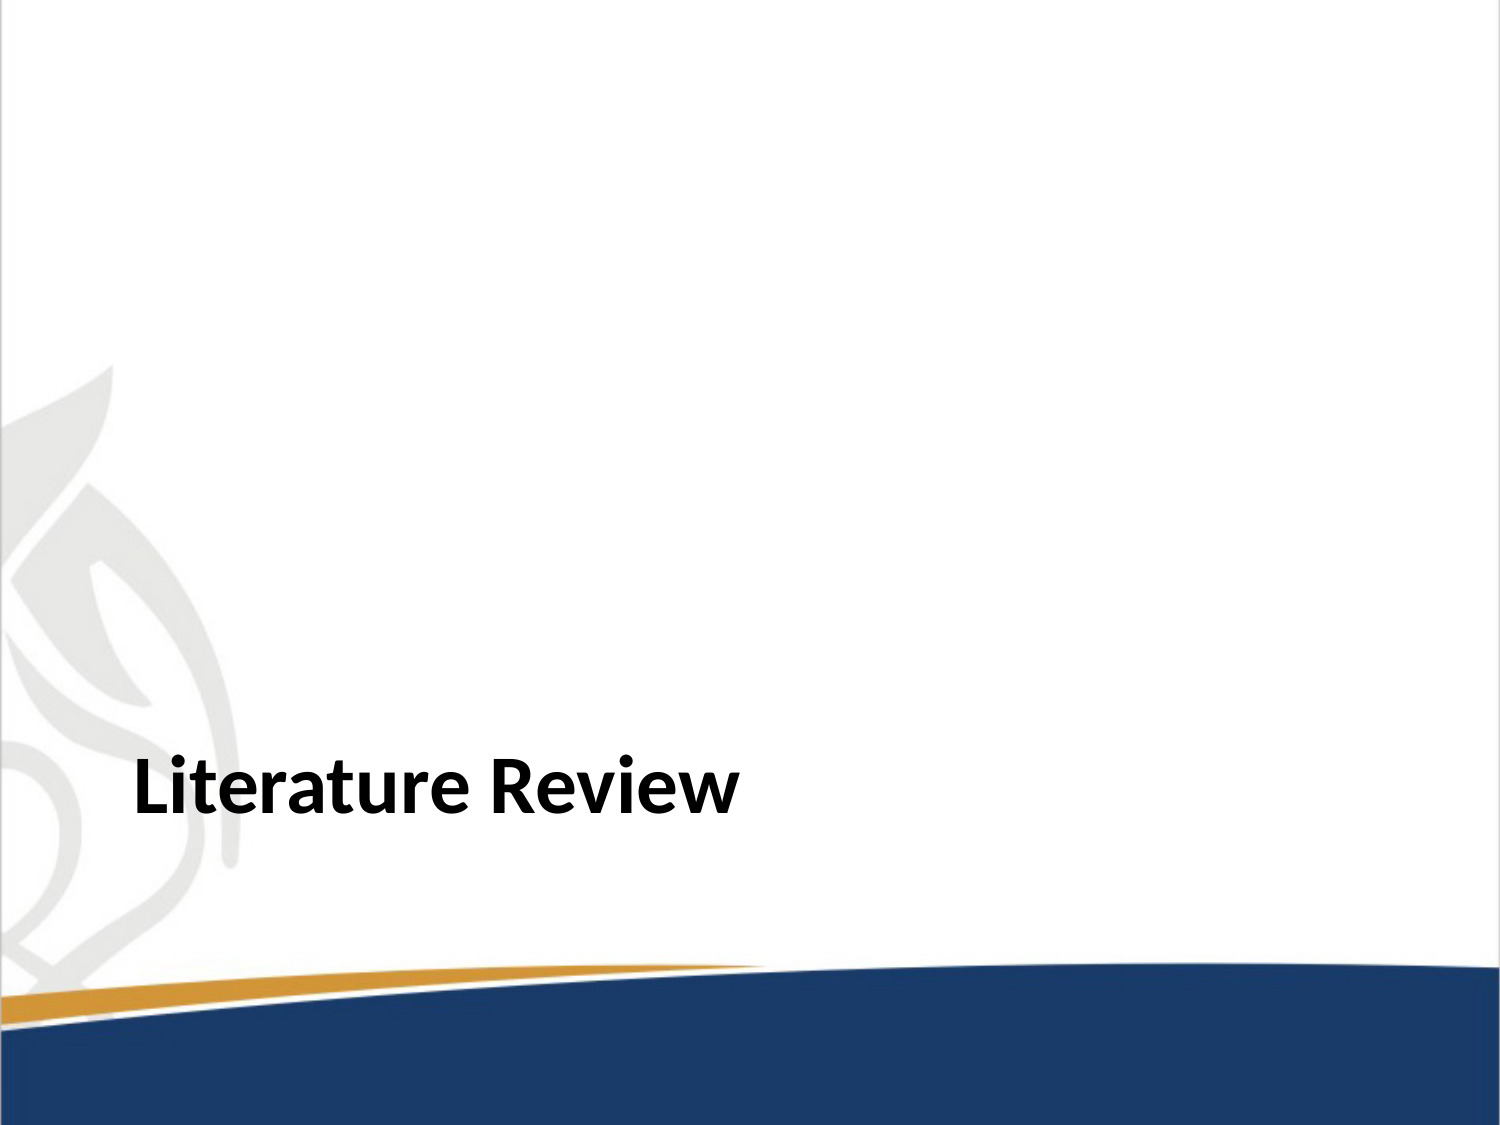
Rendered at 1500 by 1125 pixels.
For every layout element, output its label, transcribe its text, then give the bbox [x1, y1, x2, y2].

title Literature Review [118, 722, 1394, 947]
picture [0, 0, 1500, 1125]
